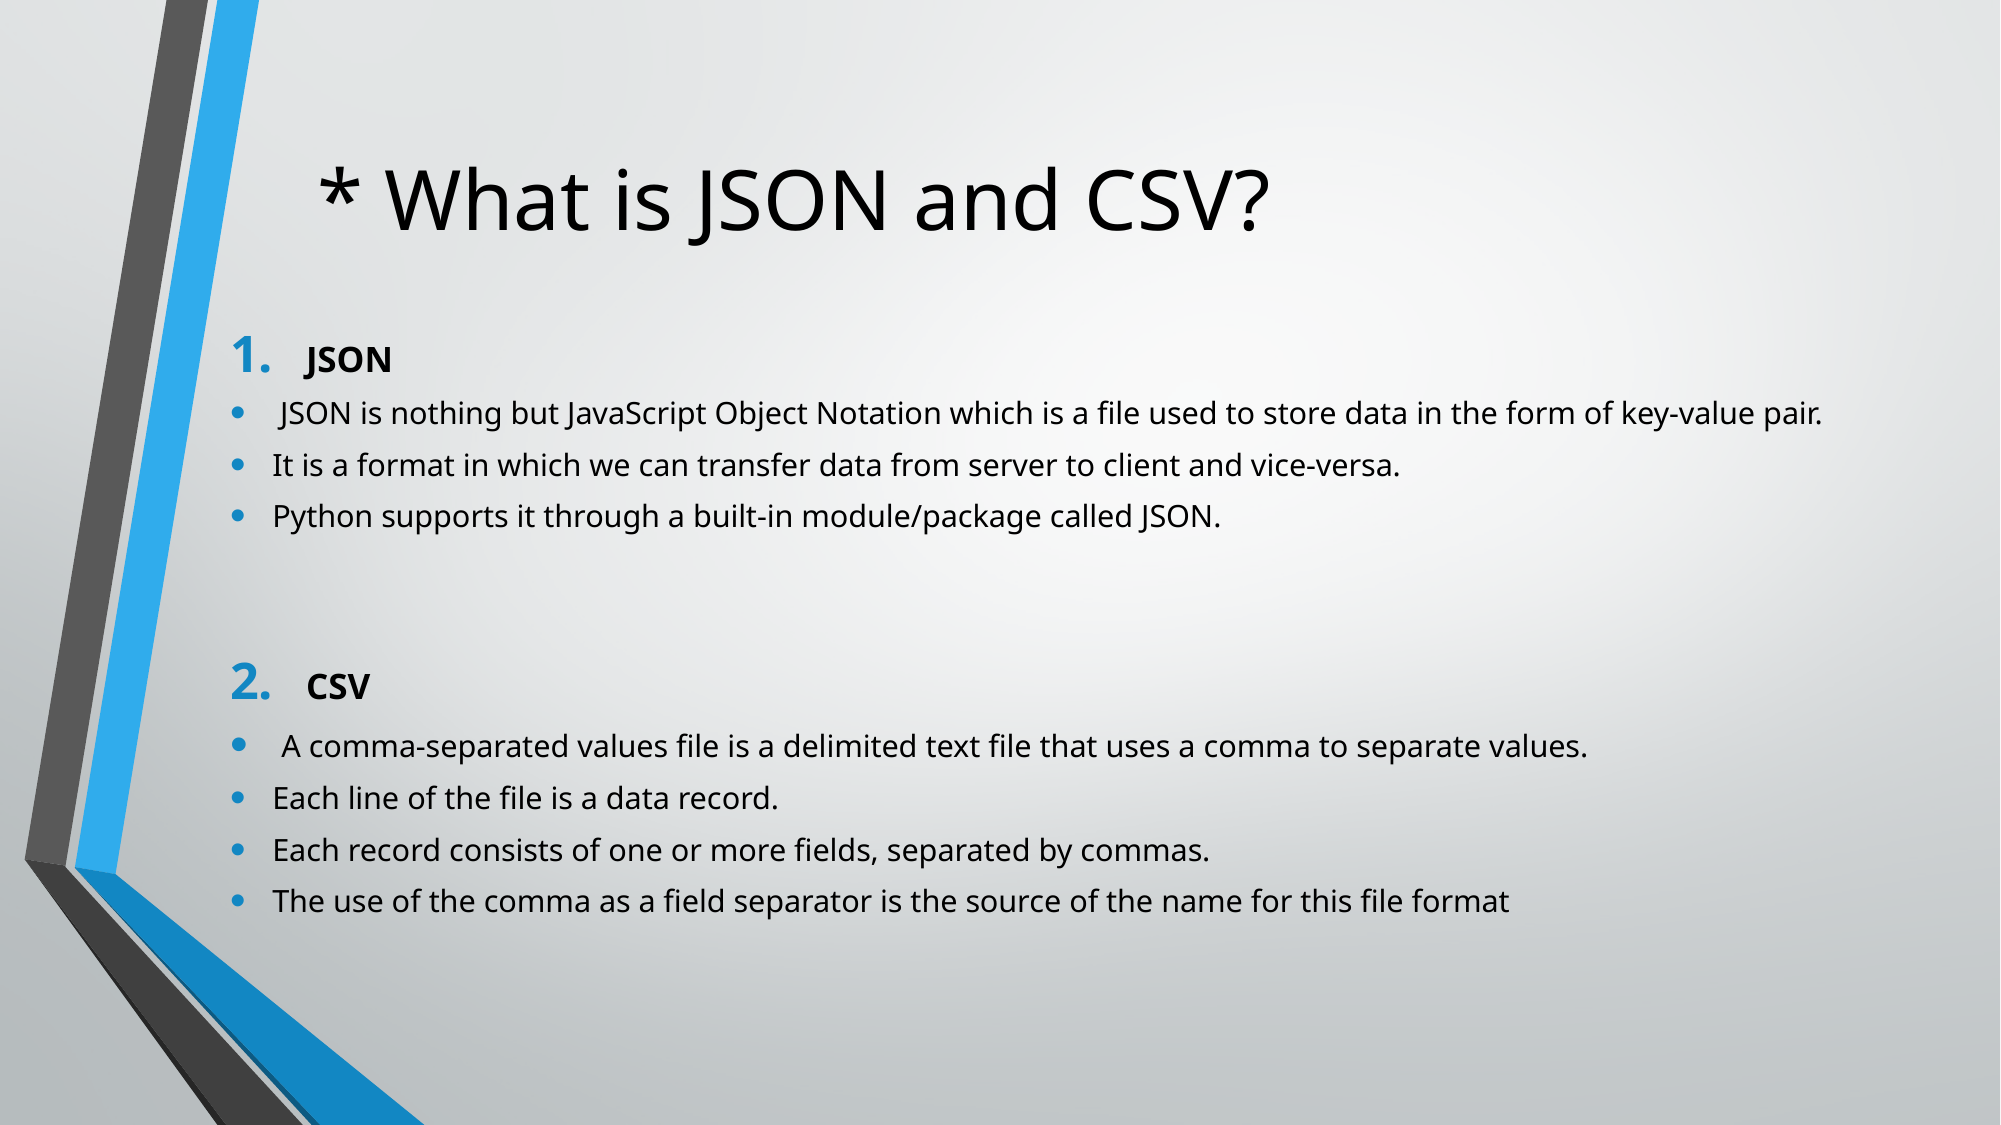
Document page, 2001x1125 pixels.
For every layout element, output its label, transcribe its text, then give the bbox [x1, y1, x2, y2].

list JSON JSON is nothing but JavaScript Object Notation which is a file used to store data in the form of key-value pair. It is a format in which we can transfer data from server to client and vice-versa. Python supports it through a built-in module/package called JSON. CSV A comma-separated values file is a delimited text file that uses a comma to separate values. Each line of the file is a data record. Each record consists of one or more fields, separated by commas. The use of the comma as a field separator is the source of the name for this file format [214, 329, 1859, 958]
title * What is JSON and CSV? [243, 109, 1346, 285]
